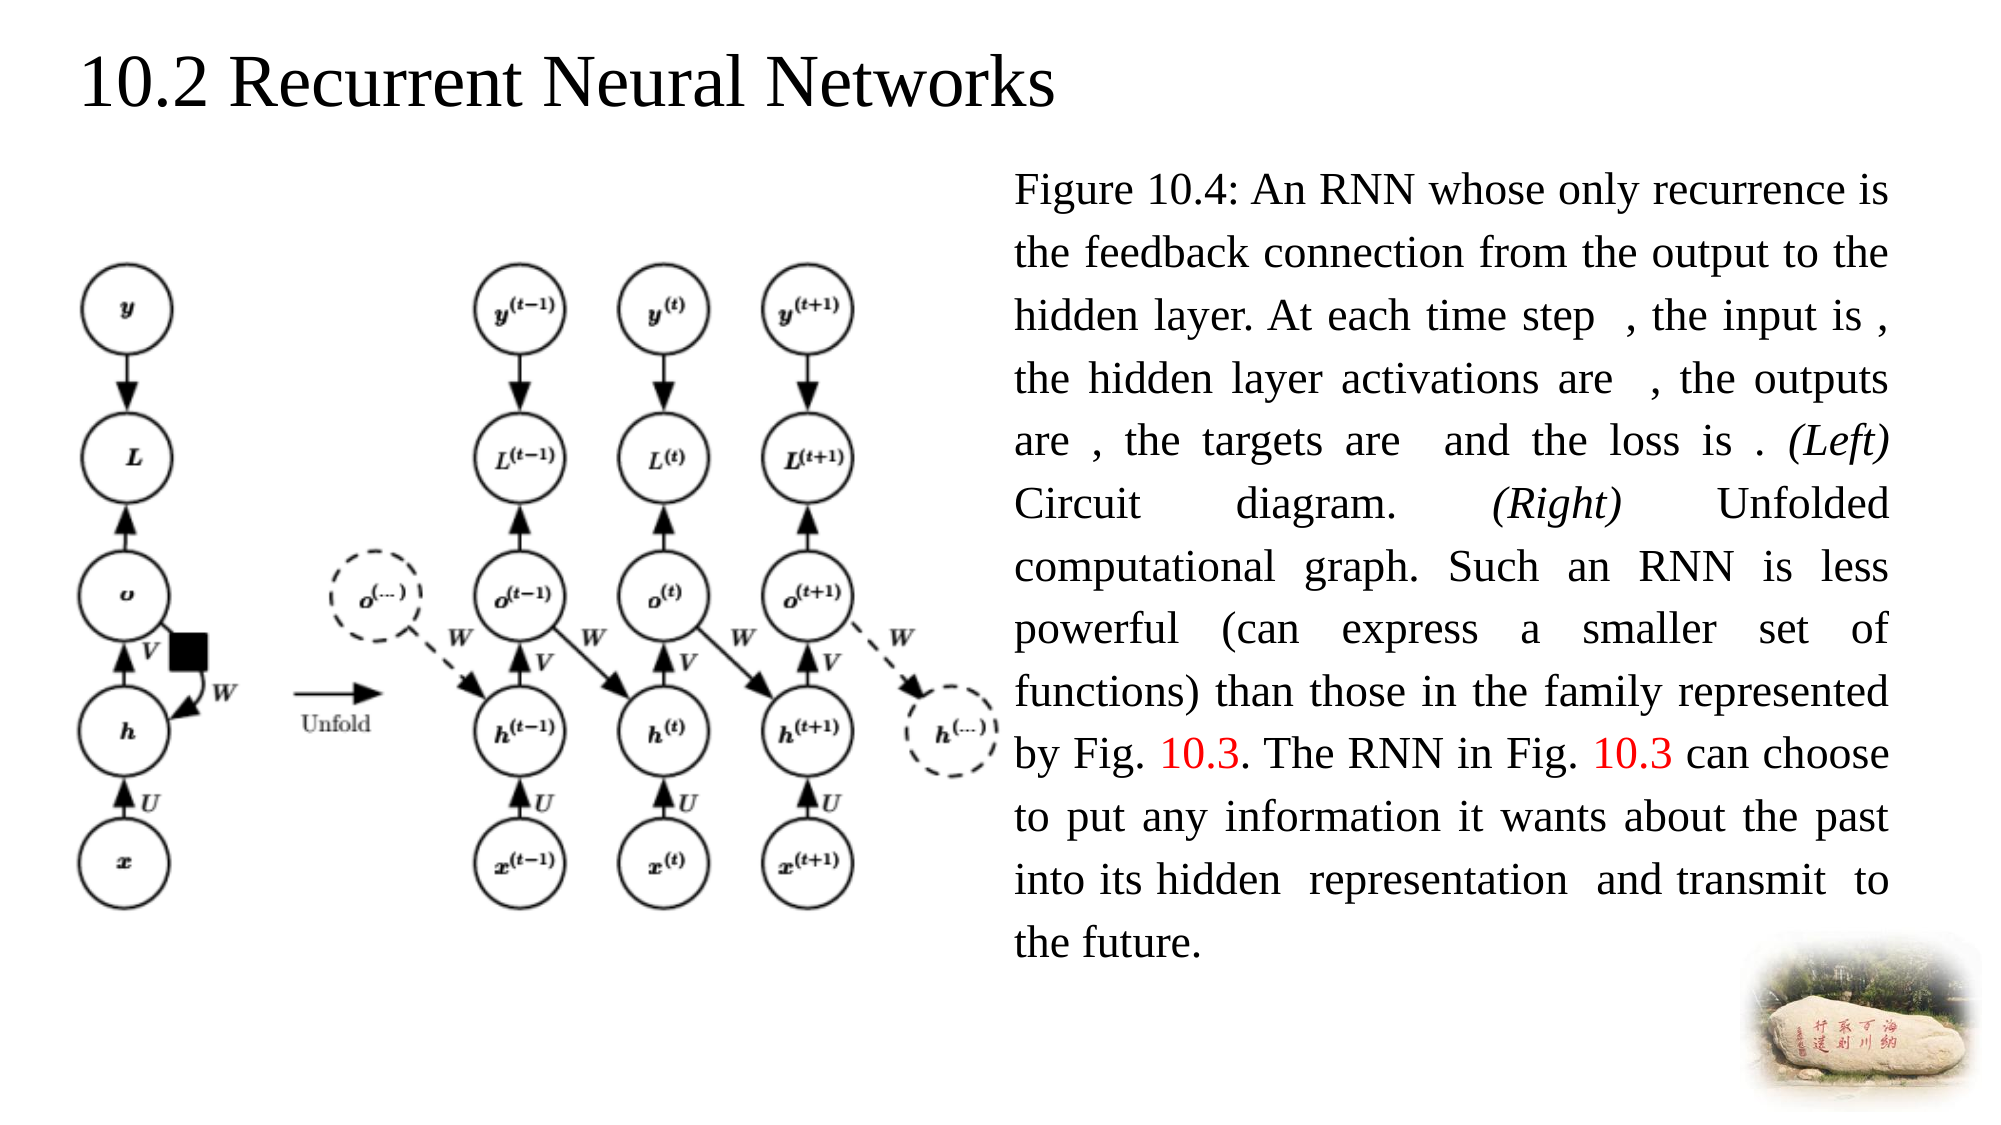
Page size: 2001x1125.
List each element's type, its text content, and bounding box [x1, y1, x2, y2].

title 10.2 Recurrent Neural Networks [63, 21, 1936, 142]
text_box [1619, 580, 1650, 685]
picture [33, 211, 1026, 924]
picture [1740, 927, 1985, 1112]
